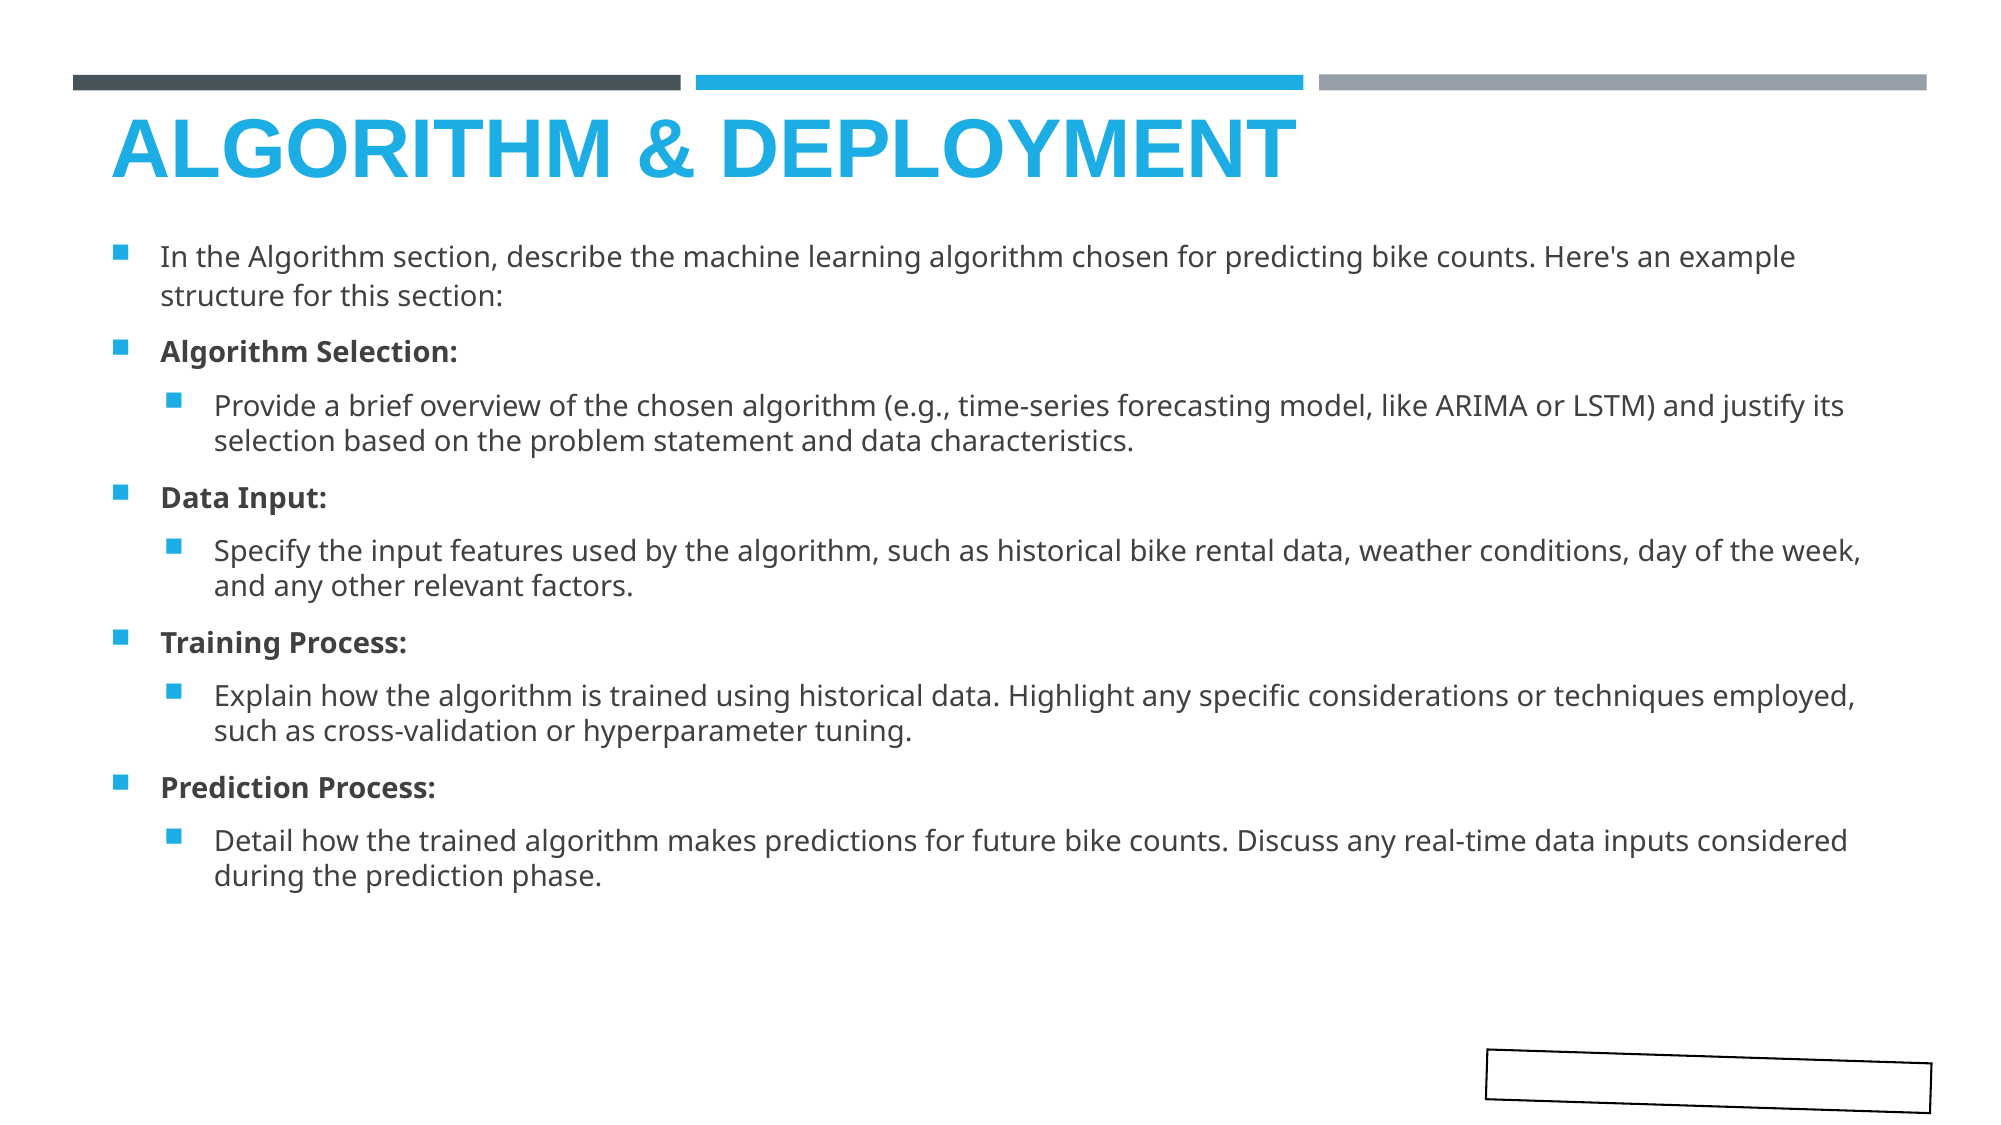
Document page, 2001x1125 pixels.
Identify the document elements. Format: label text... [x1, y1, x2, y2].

text_box [1485, 1049, 1932, 1114]
title Algorithm & Deployment [94, 114, 1906, 203]
list In the Algorithm section, describe the machine learning algorithm chosen for predicting bike counts. Here's an example structure for this section: Algorithm Selection: Provide a brief overview of the chosen algorithm (e.g., time-series forecasting model, like ARIMA or LSTM) and justify its selection based on the problem statement and data characteristics. Data Input: Specify the input features used by the algorithm, such as historical bike rental data, weather conditions, day of the week, and any other relevant factors. Training Process: Explain how the algorithm is trained using historical data. Highlight any specific considerations or techniques employed, such as cross-validation or hyperparameter tuning. Prediction Process: Detail how the trained algorithm makes predictions for future bike counts. Discuss any real-time data inputs considered during the prediction phase. [94, 213, 1906, 981]
